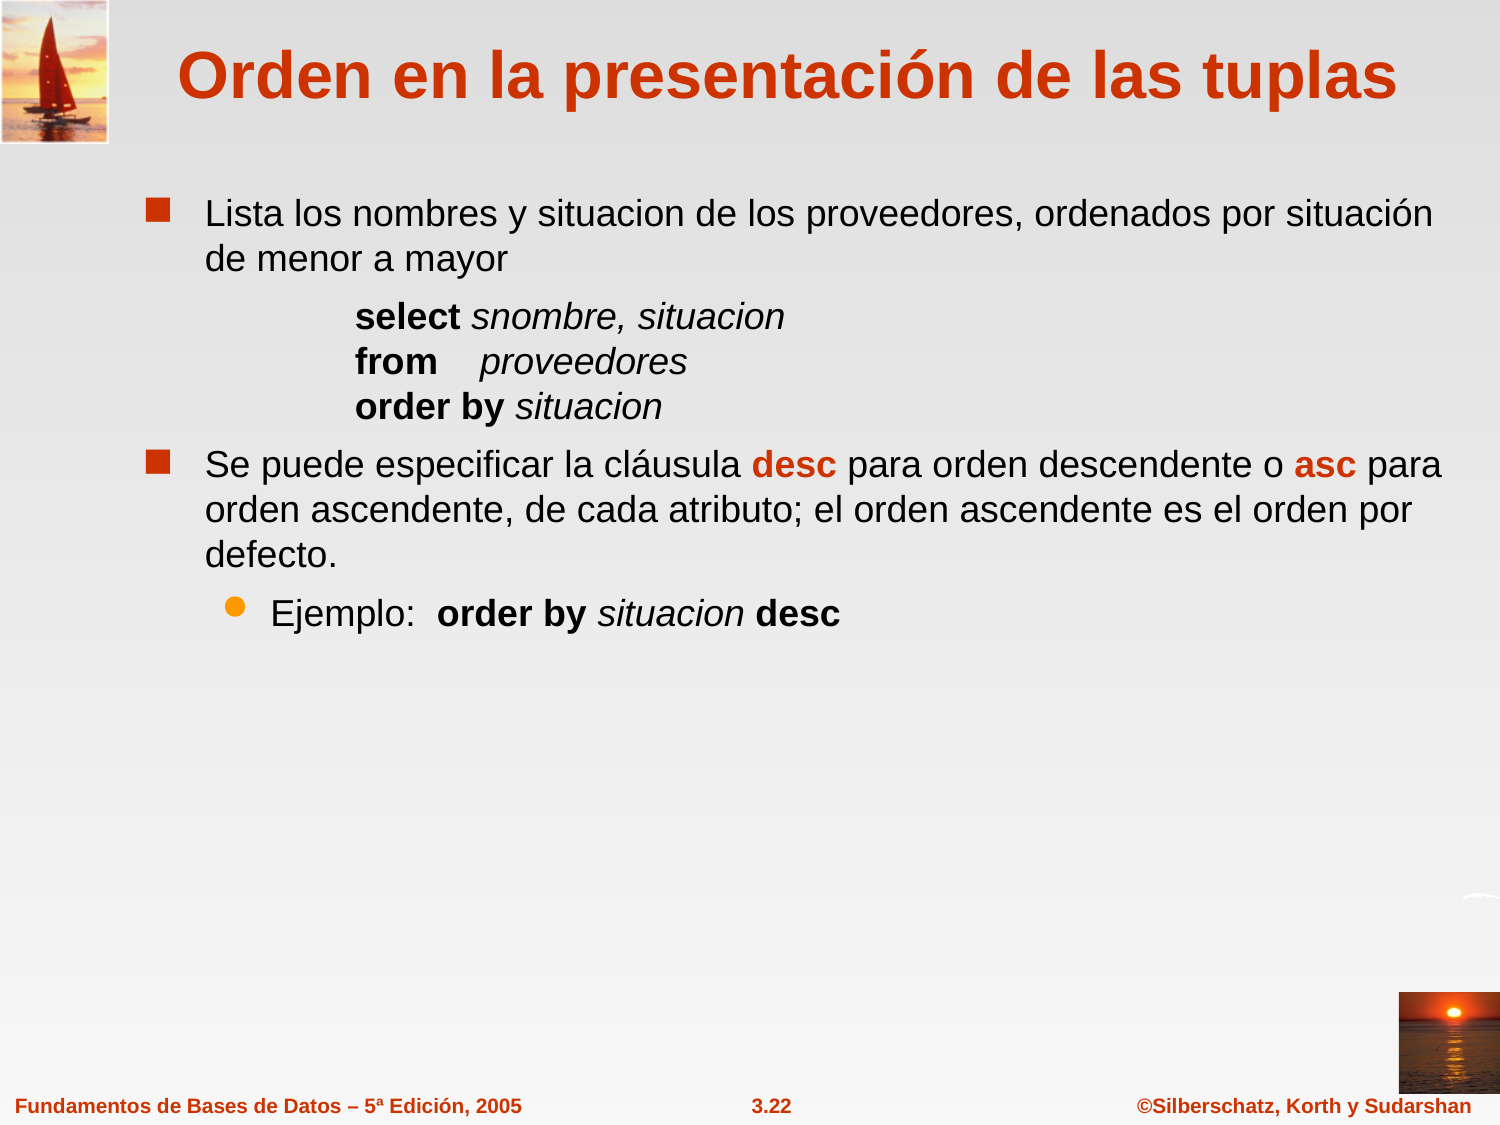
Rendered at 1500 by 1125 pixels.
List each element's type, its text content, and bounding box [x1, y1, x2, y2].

picture [0, 0, 109, 144]
picture [1398, 992, 1500, 1094]
list Lista los nombres y situacion de los proveedores, ordenados por situación de menor a mayor select snombre, situacion from proveedores order by situacion Se puede especificar la cláusula desc para orden descendente o asc para orden ascendente, de cada atributo; el orden ascendente es el orden por defecto. Ejemplo: order by situacion desc [133, 181, 1500, 872]
title Orden en la presentación de las tuplas [125, 18, 1452, 120]
